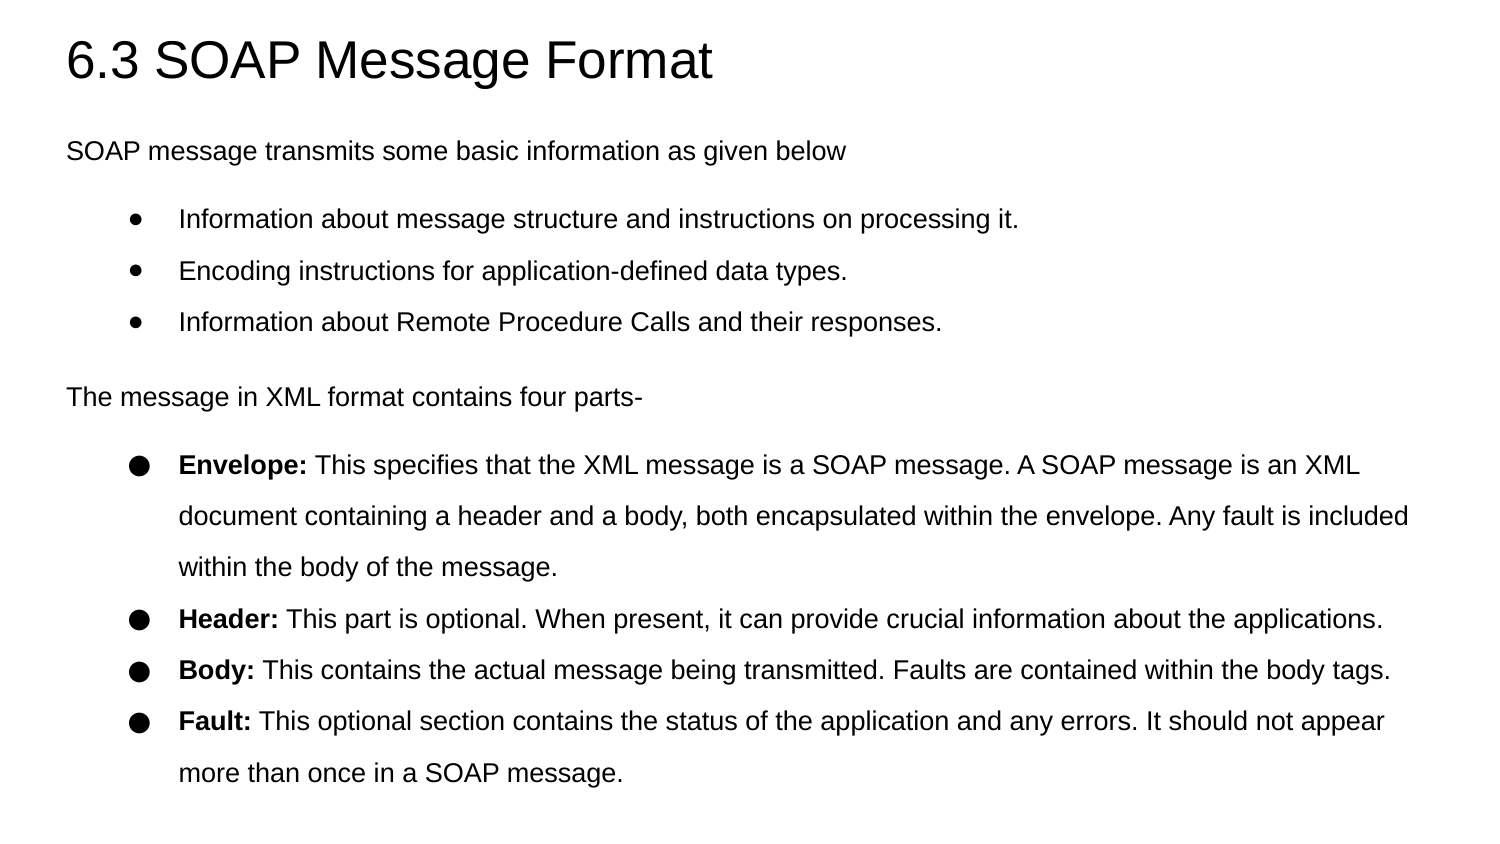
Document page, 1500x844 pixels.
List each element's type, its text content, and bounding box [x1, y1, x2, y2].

list SOAP message transmits some basic information as given below Information about message structure and instructions on processing it. Encoding instructions for application-defined data types. Information about Remote Procedure Calls and their responses. The message in XML format contains four parts- Envelope: This specifies that the XML message is a SOAP message. A SOAP message is an XML document containing a header and a body, both encapsulated within the envelope. Any fault is included within the body of the message. Header: This part is optional. When present, it can provide crucial information about the applications. Body: This contains the actual message being transmitted. Faults are contained within the body tags. Fault: This optional section contains the status of the application and any errors. It should not appear more than once in a SOAP message. [51, 113, 1449, 812]
title 6.3 SOAP Message Format [51, 10, 1449, 105]
